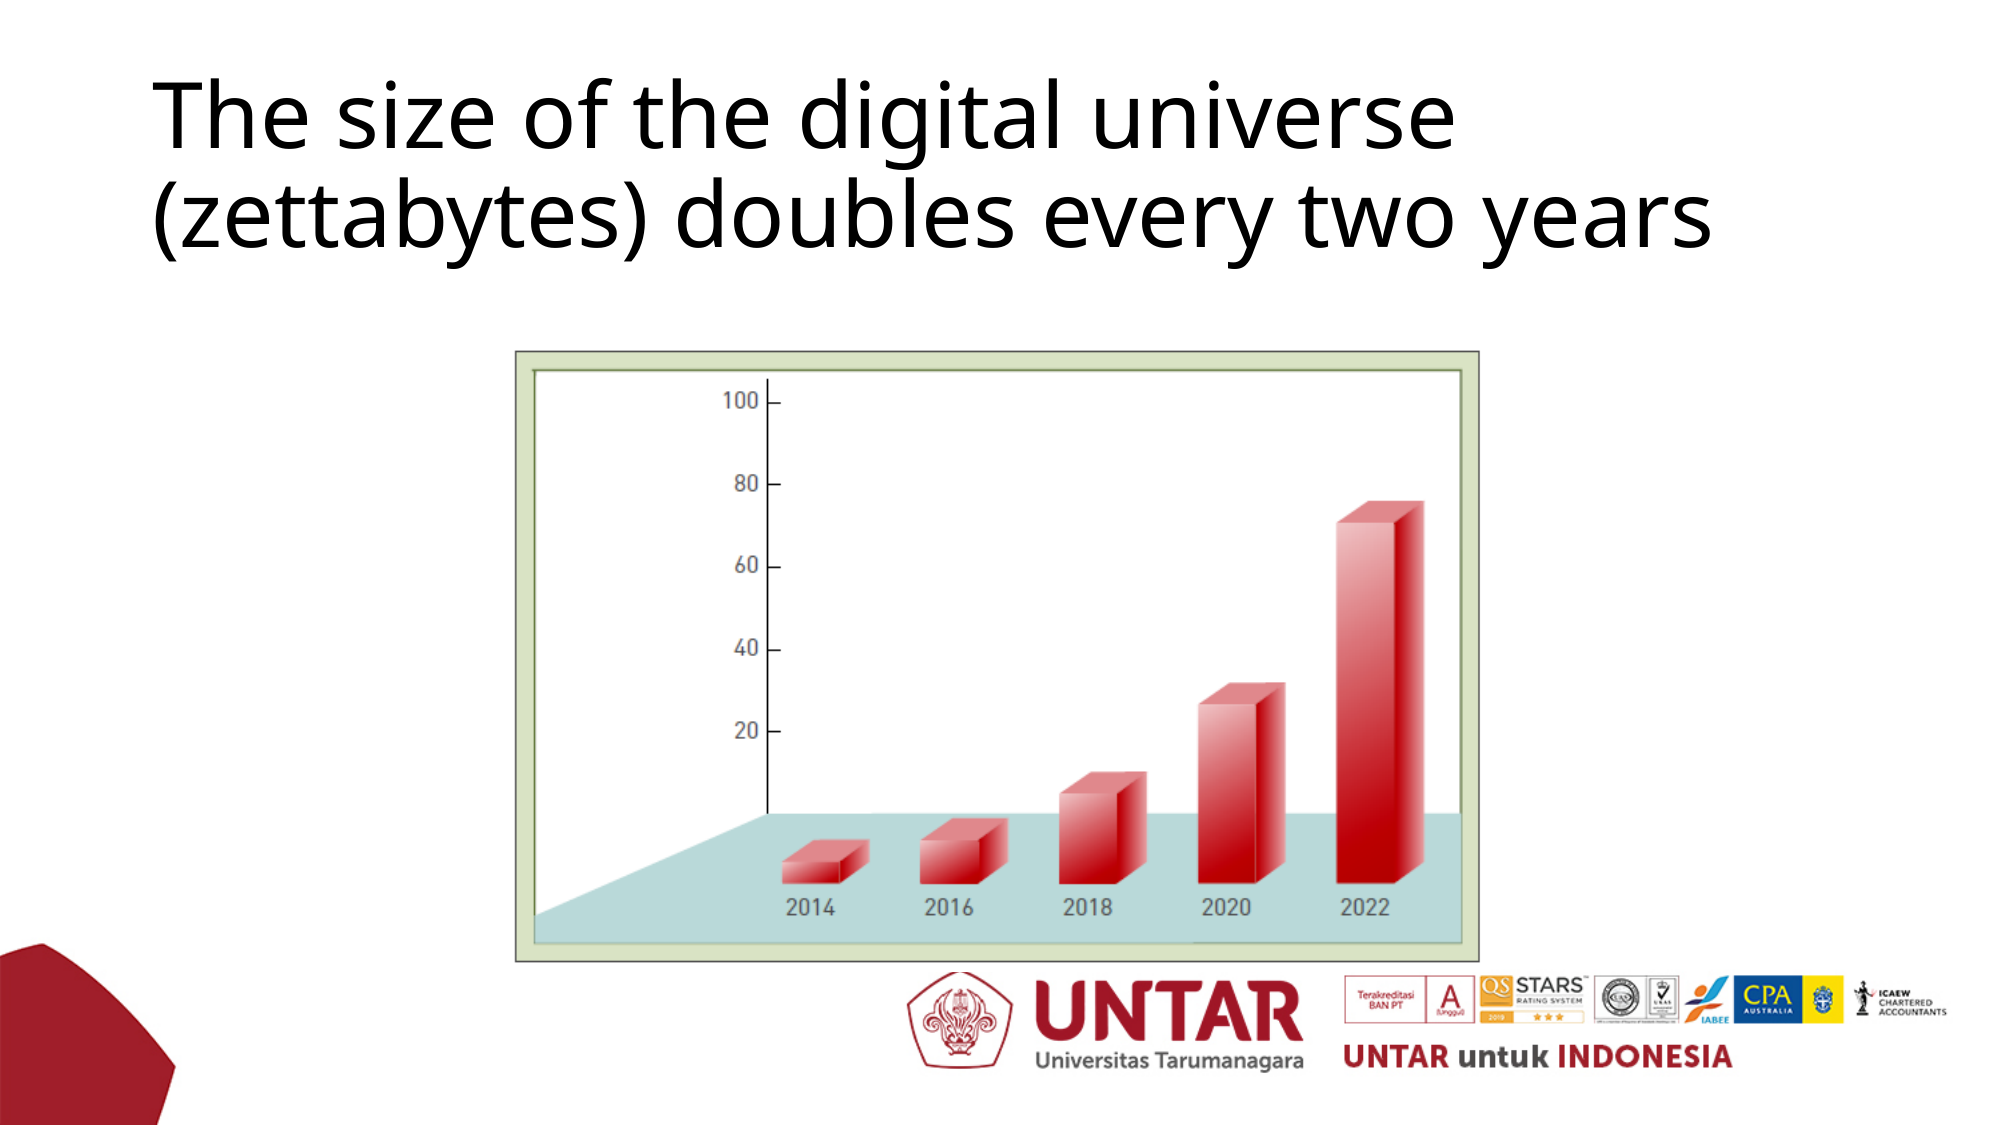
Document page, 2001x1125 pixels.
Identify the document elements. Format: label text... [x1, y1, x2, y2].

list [509, 340, 1491, 972]
title The size of the digital universe (zettabytes) doubles every two years [137, 59, 1863, 278]
picture [0, 0, 2001, 1125]
